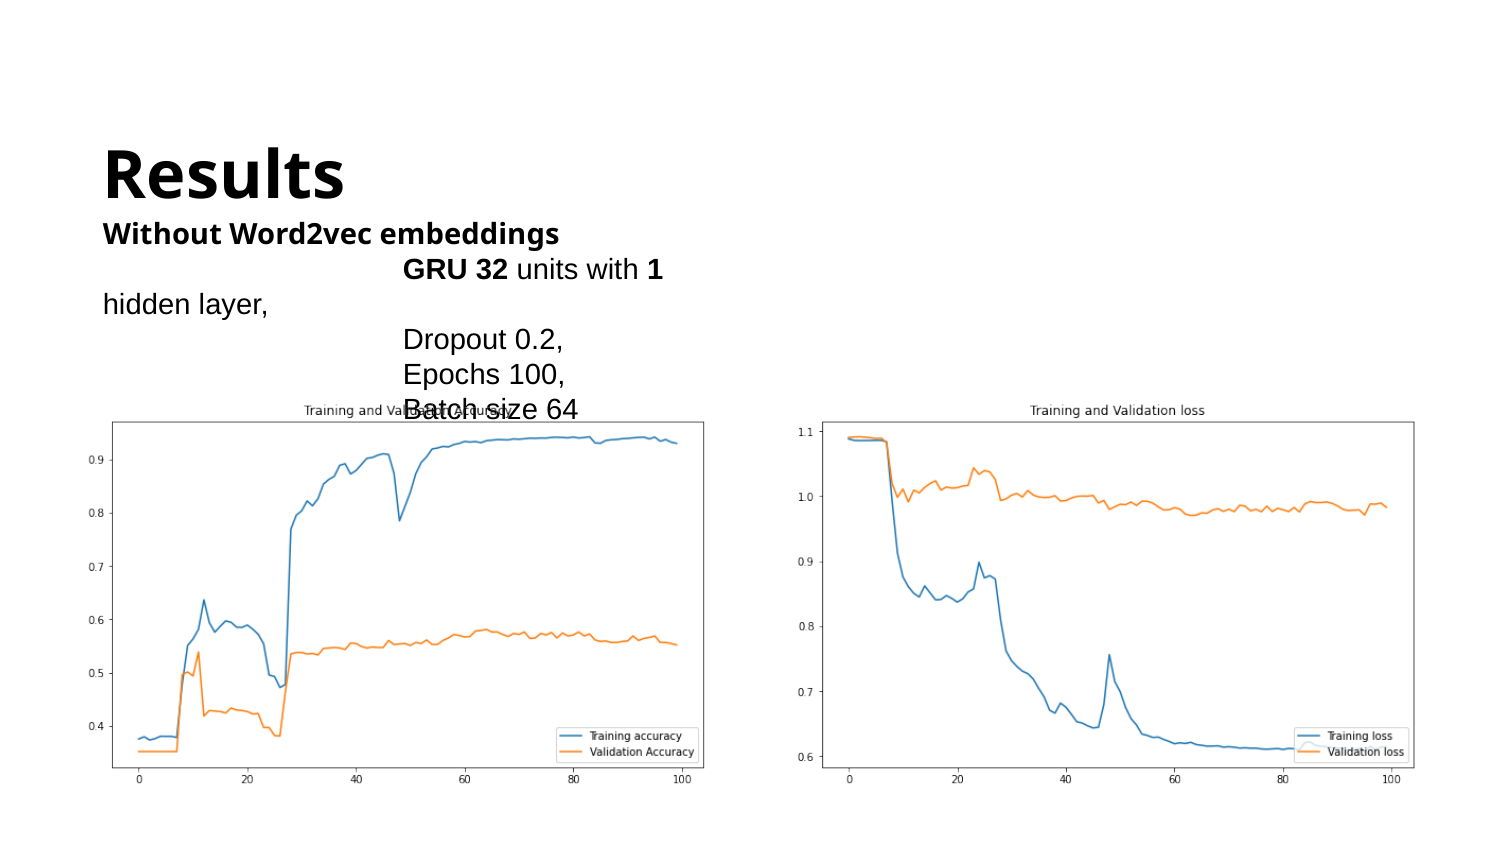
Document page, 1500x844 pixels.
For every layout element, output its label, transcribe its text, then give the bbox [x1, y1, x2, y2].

title Without Word2vec embeddings GRU 32 units with 1 hidden layer, Dropout 0.2, Epochs 100, Batch size 64 [87, 200, 750, 396]
picture [79, 397, 1421, 794]
title Results [87, 116, 941, 220]
